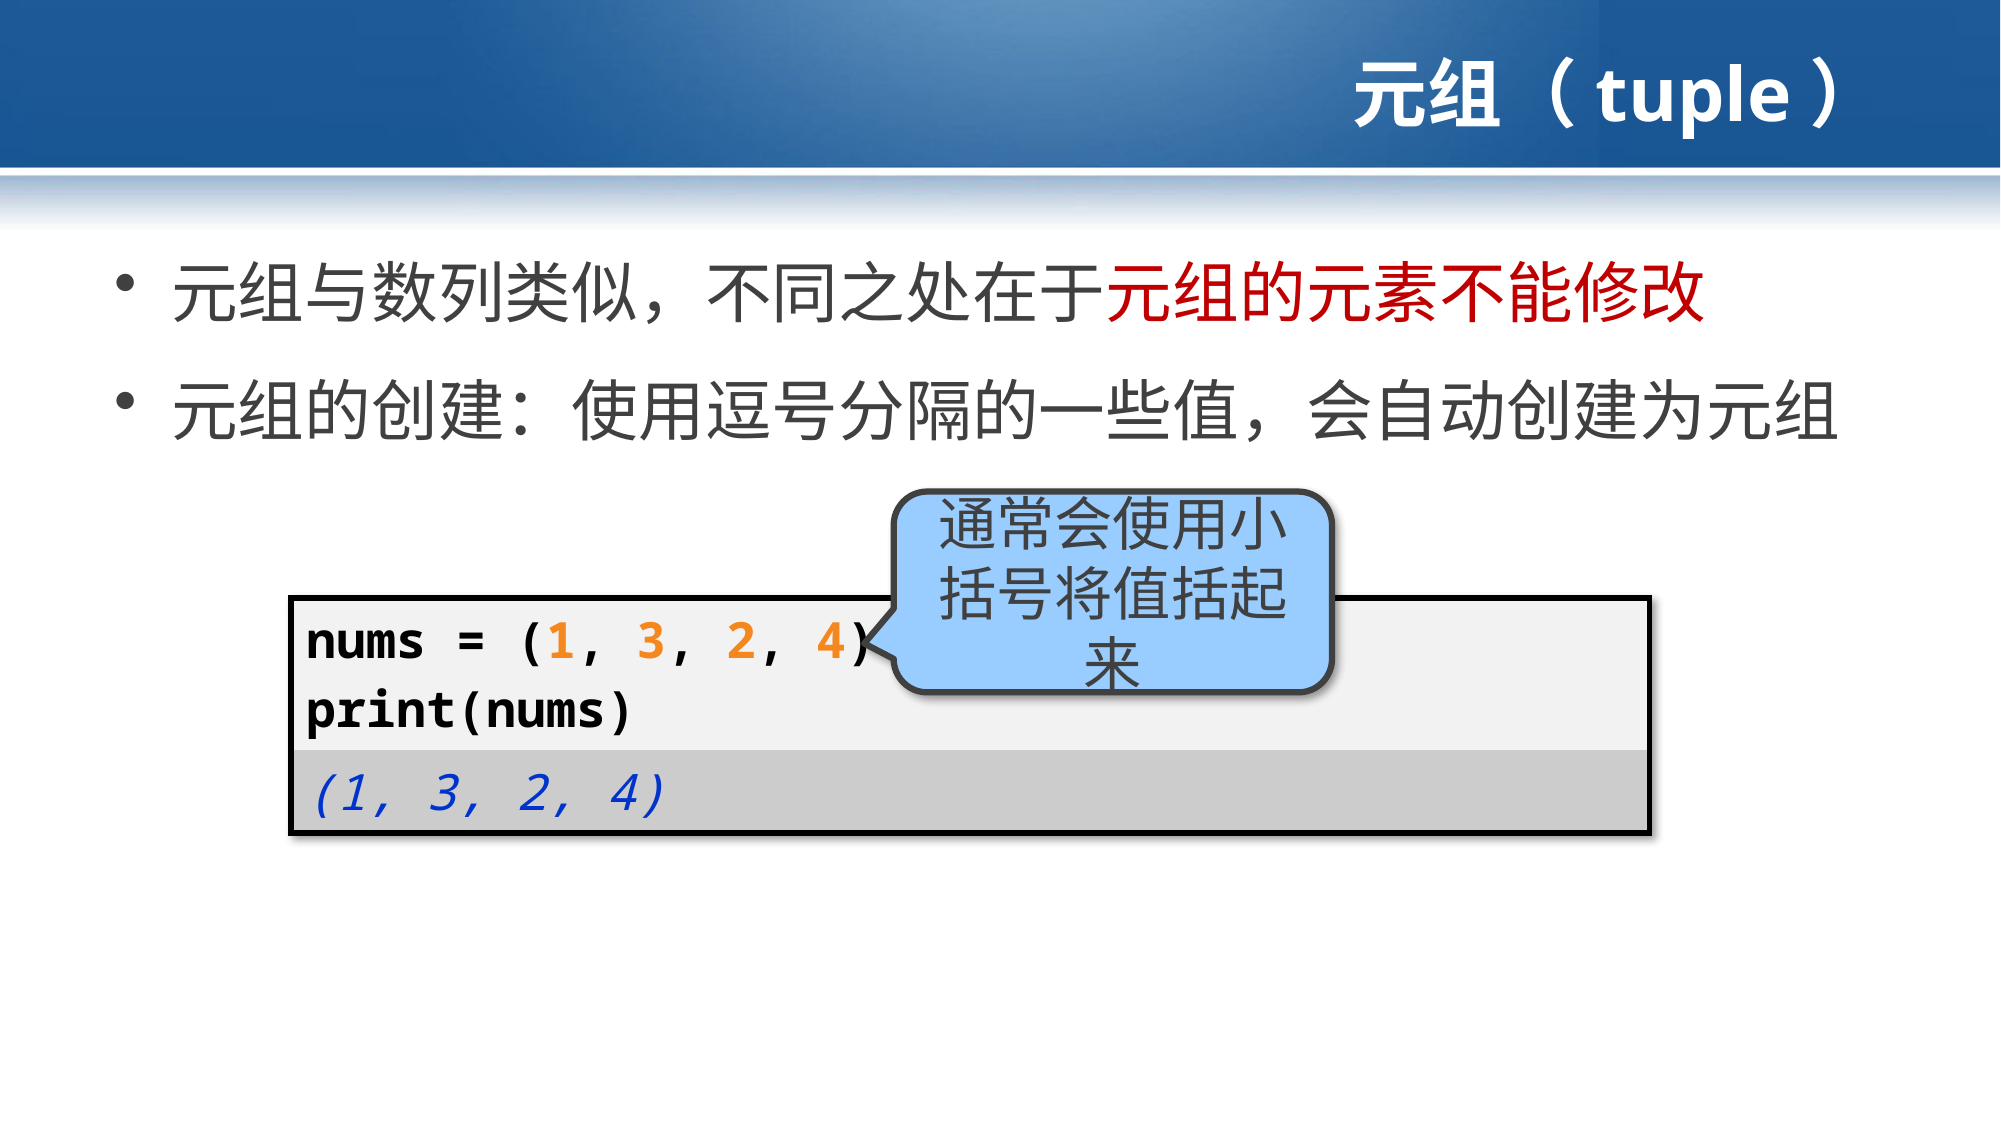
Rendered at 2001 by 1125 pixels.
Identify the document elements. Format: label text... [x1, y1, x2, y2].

title 元组（tuple） [99, 45, 1900, 138]
picture [0, 0, 2001, 1125]
table_cell (1, 3, 2, 4) [294, 750, 1647, 830]
list 元组与数列类似，不同之处在于元组的元素不能修改 元组的创建：使用逗号分隔的一些值，会自动创建为元组 [99, 243, 1900, 492]
text_box 通常会使用小括号将值括起来 [864, 491, 1333, 693]
table_header nums = (1, 3, 2, 4) print(nums) [294, 601, 1647, 750]
